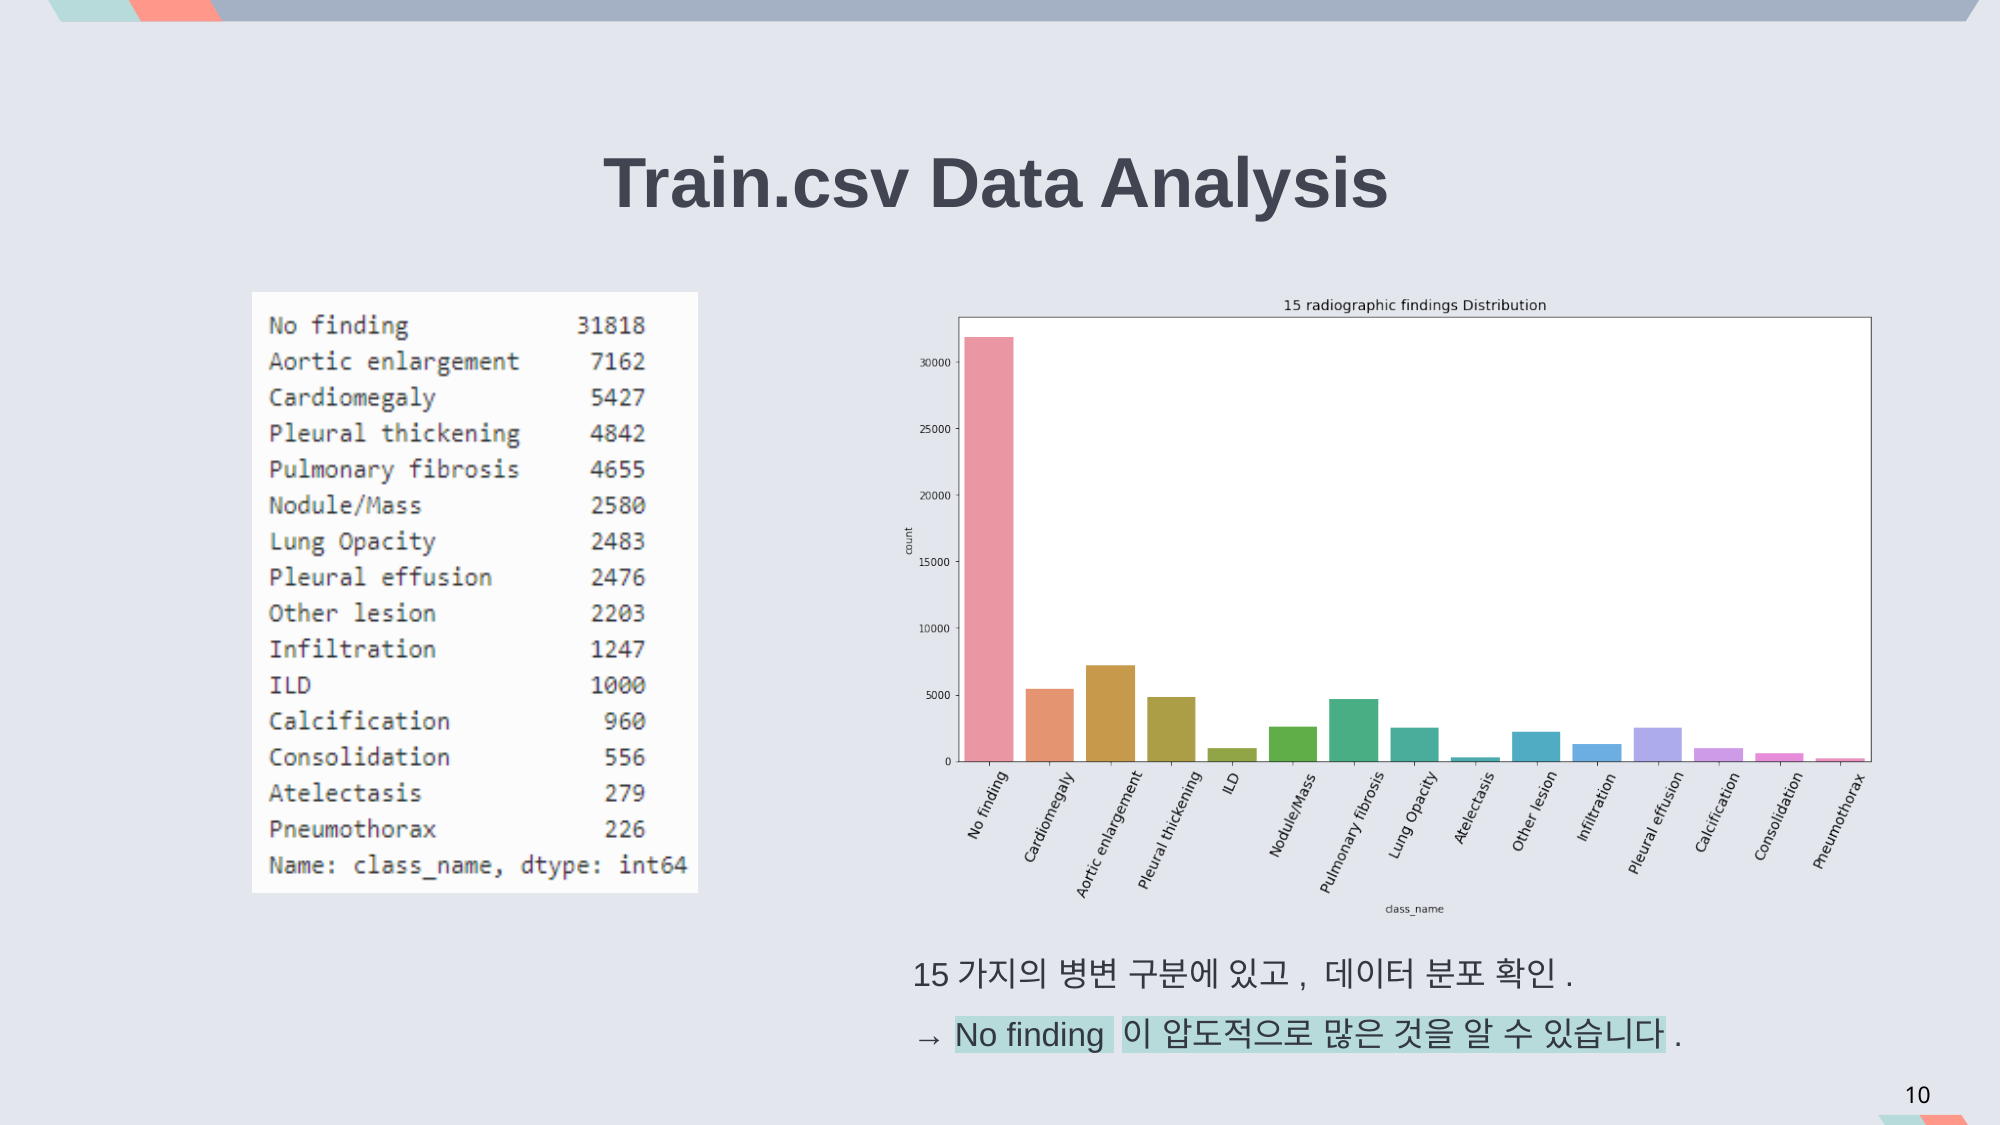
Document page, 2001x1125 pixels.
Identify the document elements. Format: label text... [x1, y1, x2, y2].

picture [897, 291, 1879, 922]
text_box [252, 292, 699, 893]
title Train.csv Data Analysis [588, 77, 1454, 281]
text_box 15가지의 병변 구분에 있고, 데이터 분포 확인. → No finding 이 압도적으로 많은 것을 알 수 있습니다. [897, 945, 1922, 1061]
